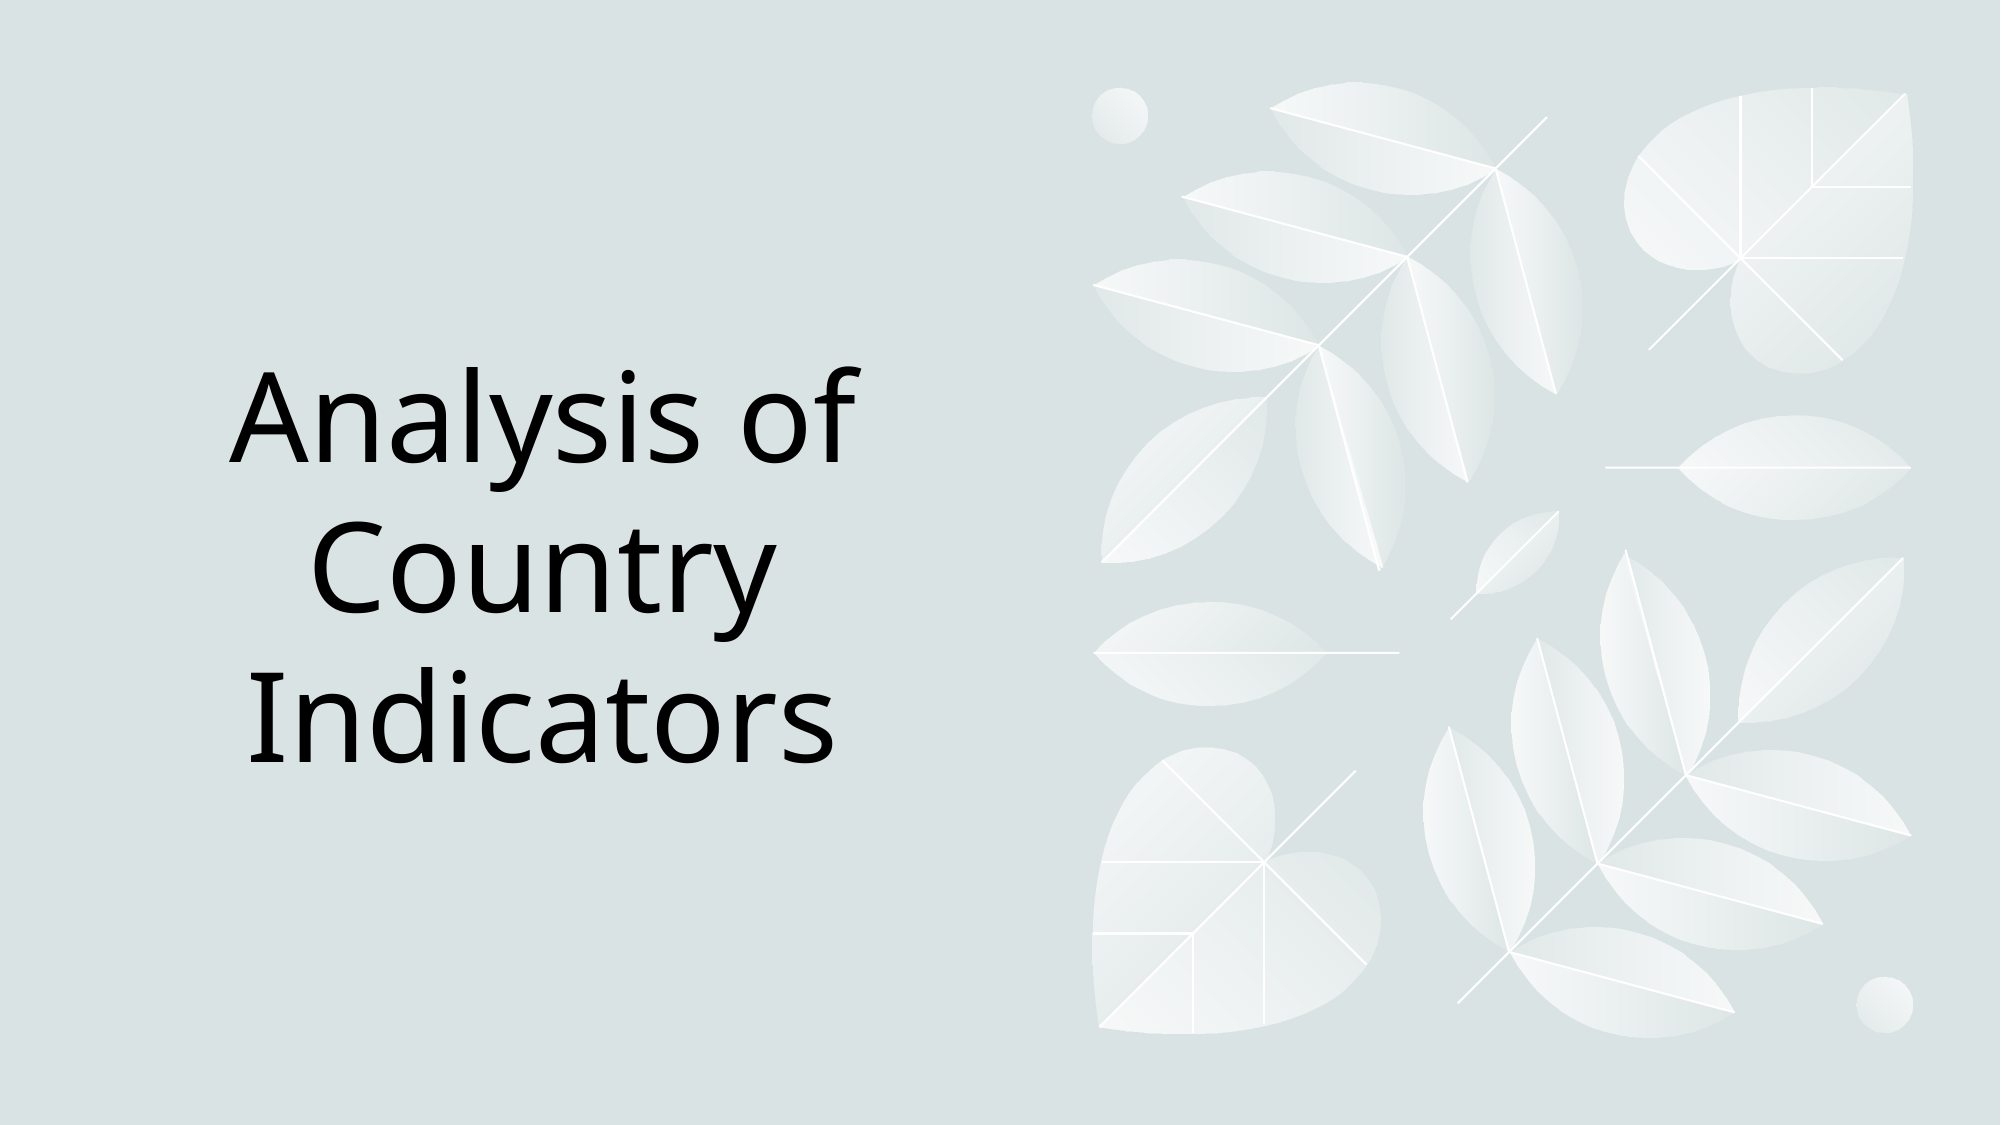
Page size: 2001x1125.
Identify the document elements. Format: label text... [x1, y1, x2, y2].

title Analysis of Country Indicators [161, 48, 925, 1076]
